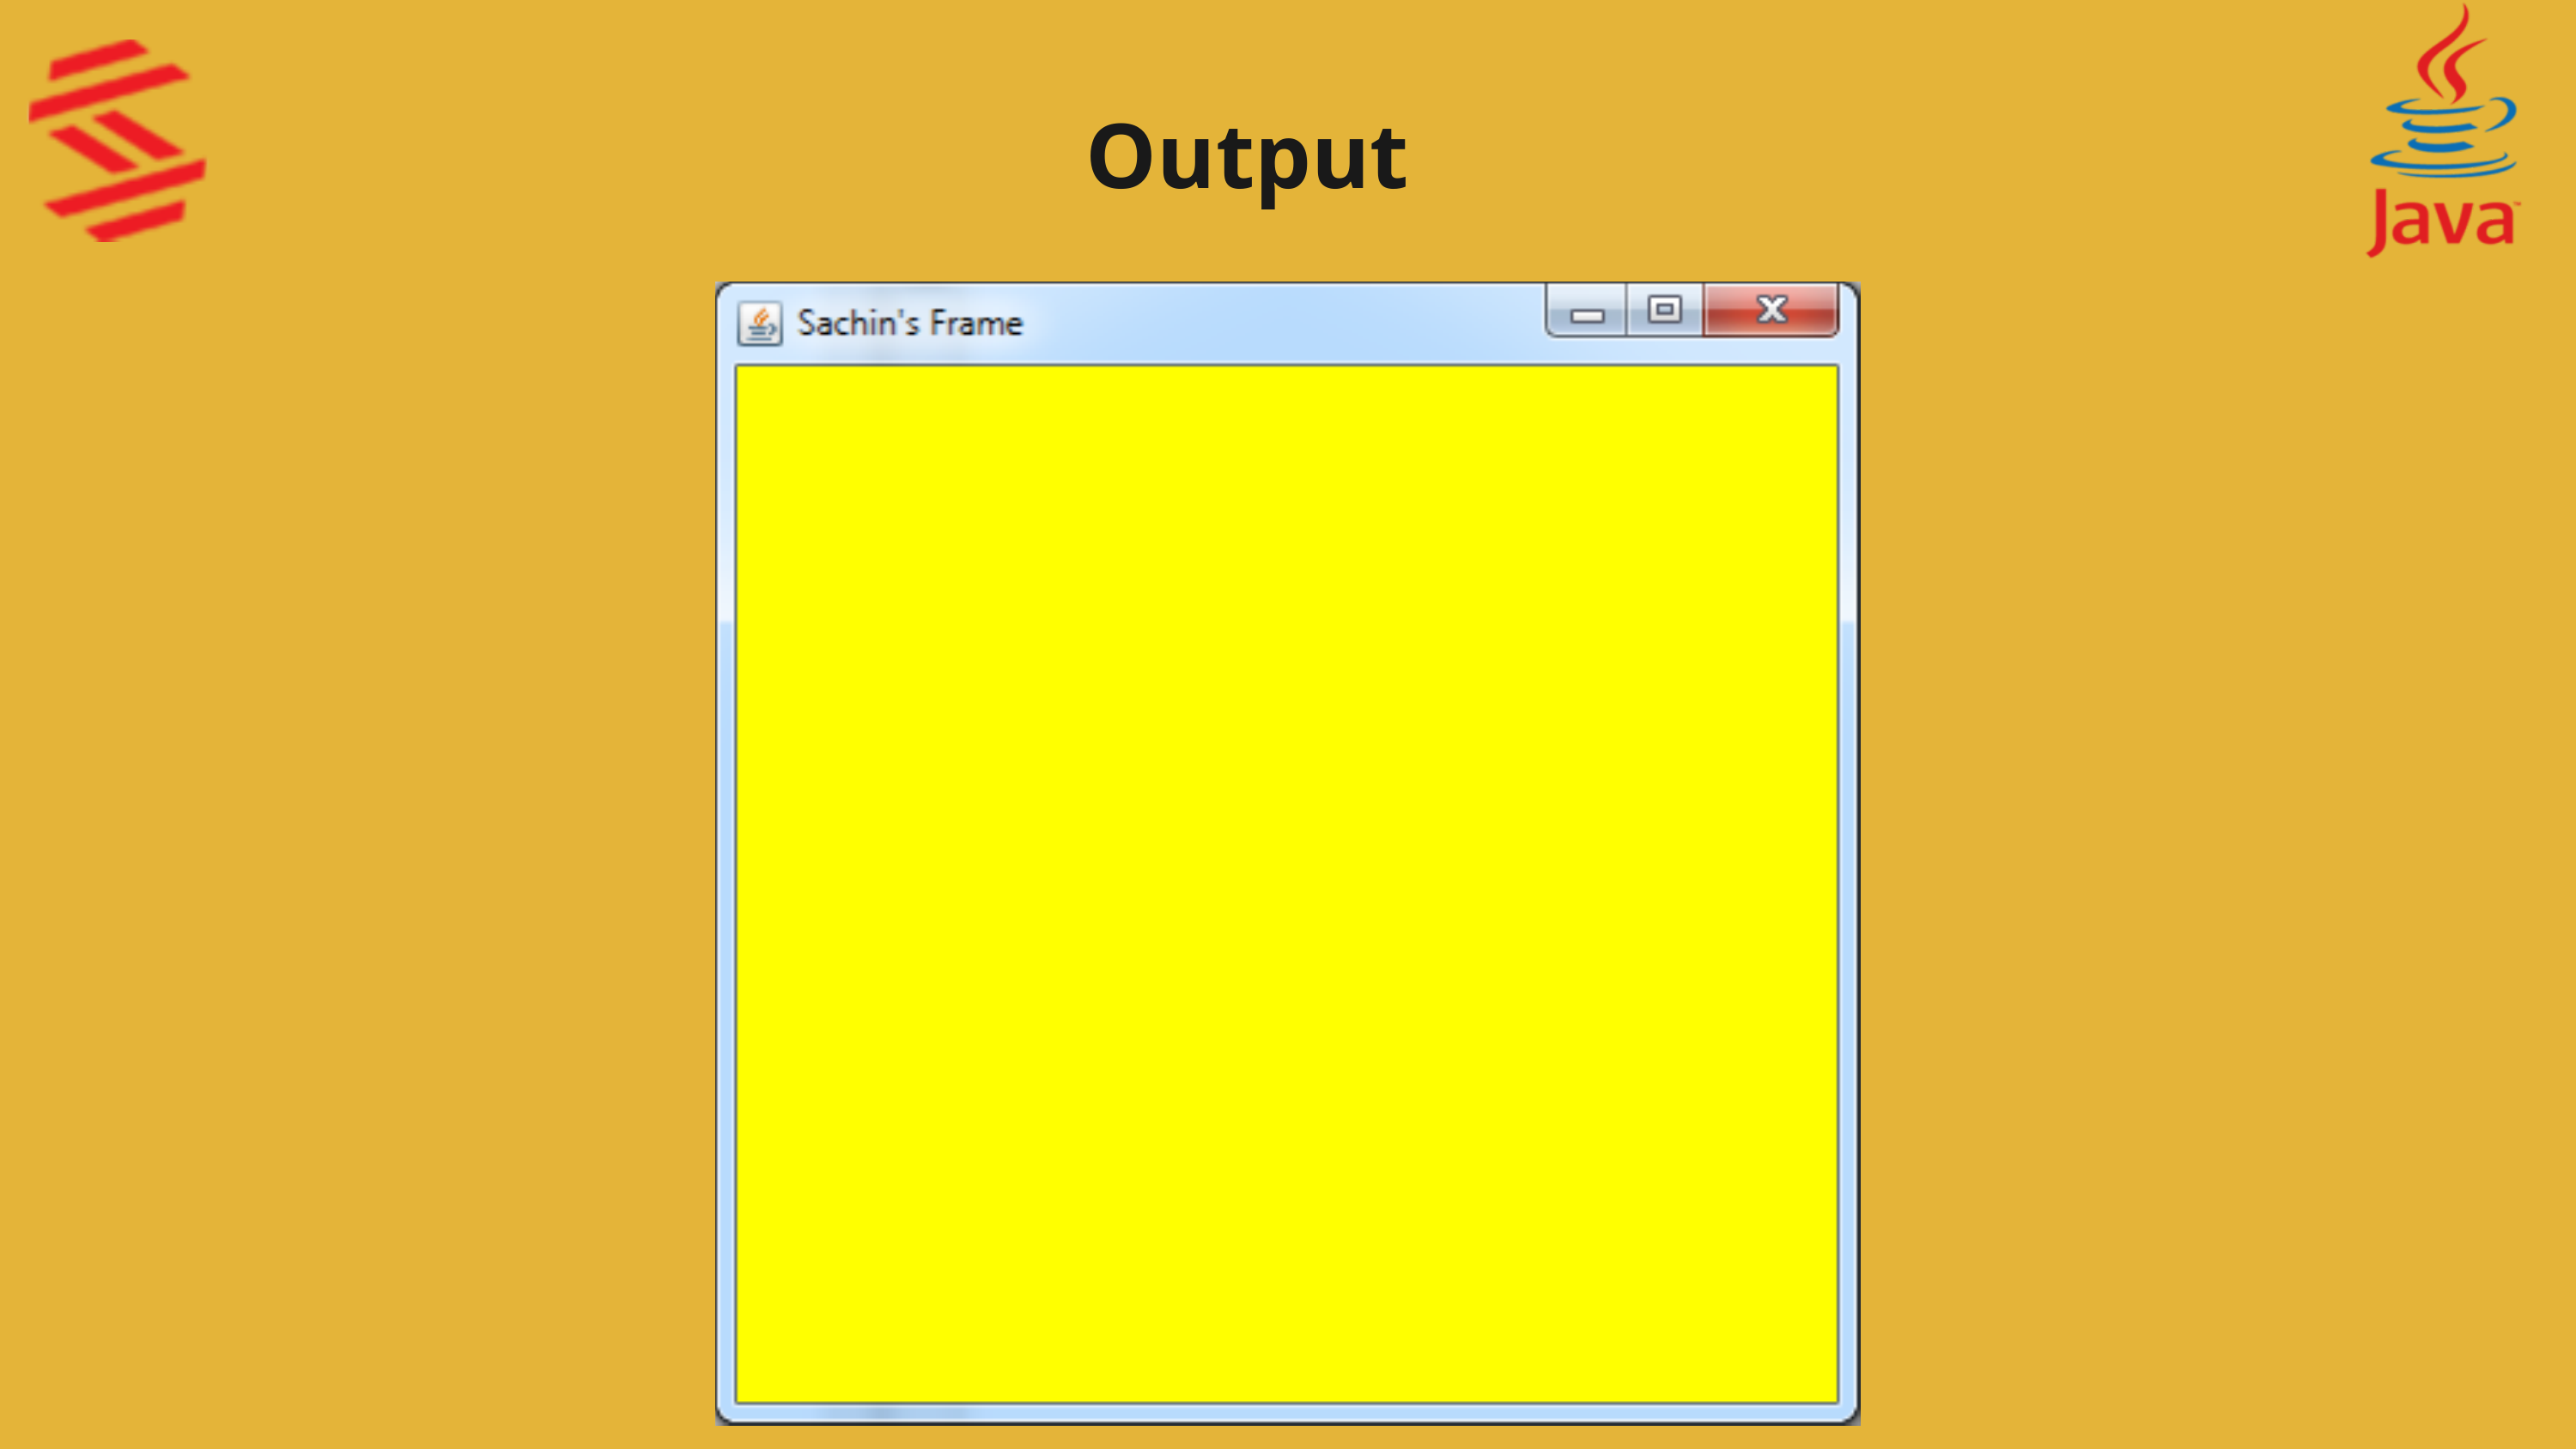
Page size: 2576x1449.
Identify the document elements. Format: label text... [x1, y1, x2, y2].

picture [2274, 0, 2576, 282]
picture [20, 39, 222, 242]
picture [715, 281, 1861, 1427]
title Output [346, 49, 2150, 257]
